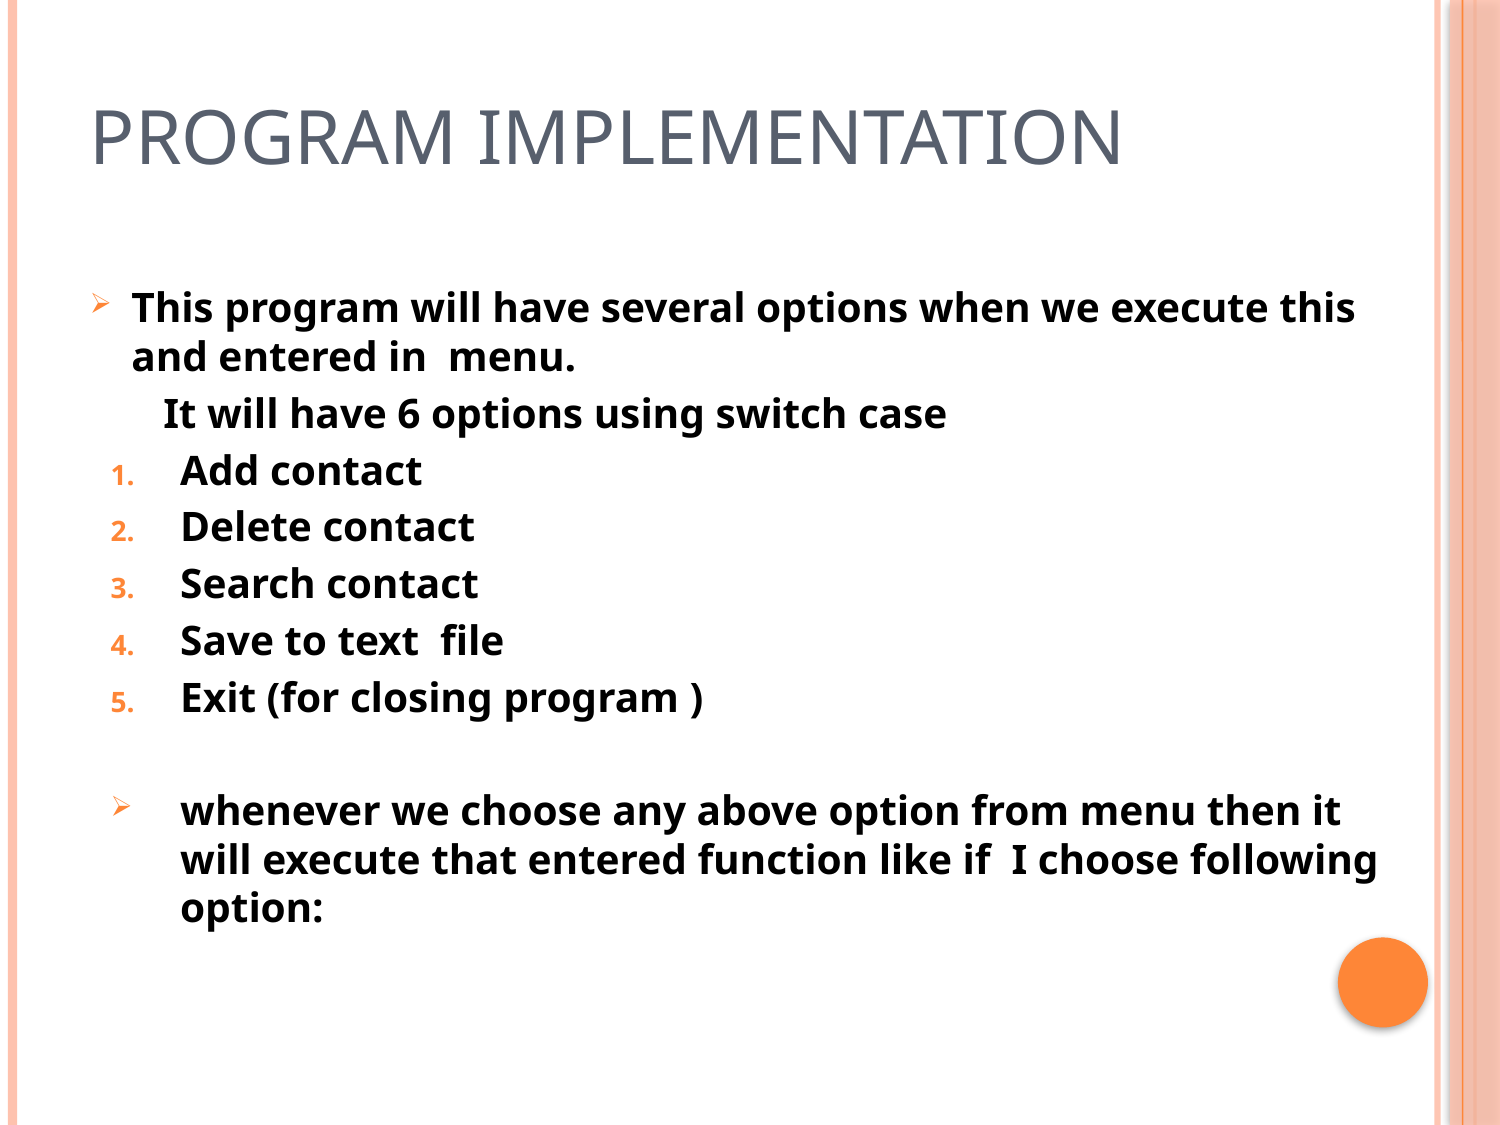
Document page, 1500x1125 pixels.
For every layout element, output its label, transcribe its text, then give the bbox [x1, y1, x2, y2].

list This program will have several options when we execute this and entered in menu. It will have 6 options using switch case Add contact Delete contact Search contact Save to text file Exit (for closing program ) whenever we choose any above option from menu then it will execute that entered function like if I choose following option: [75, 234, 1425, 1043]
title Program implementation [75, 45, 1425, 188]
